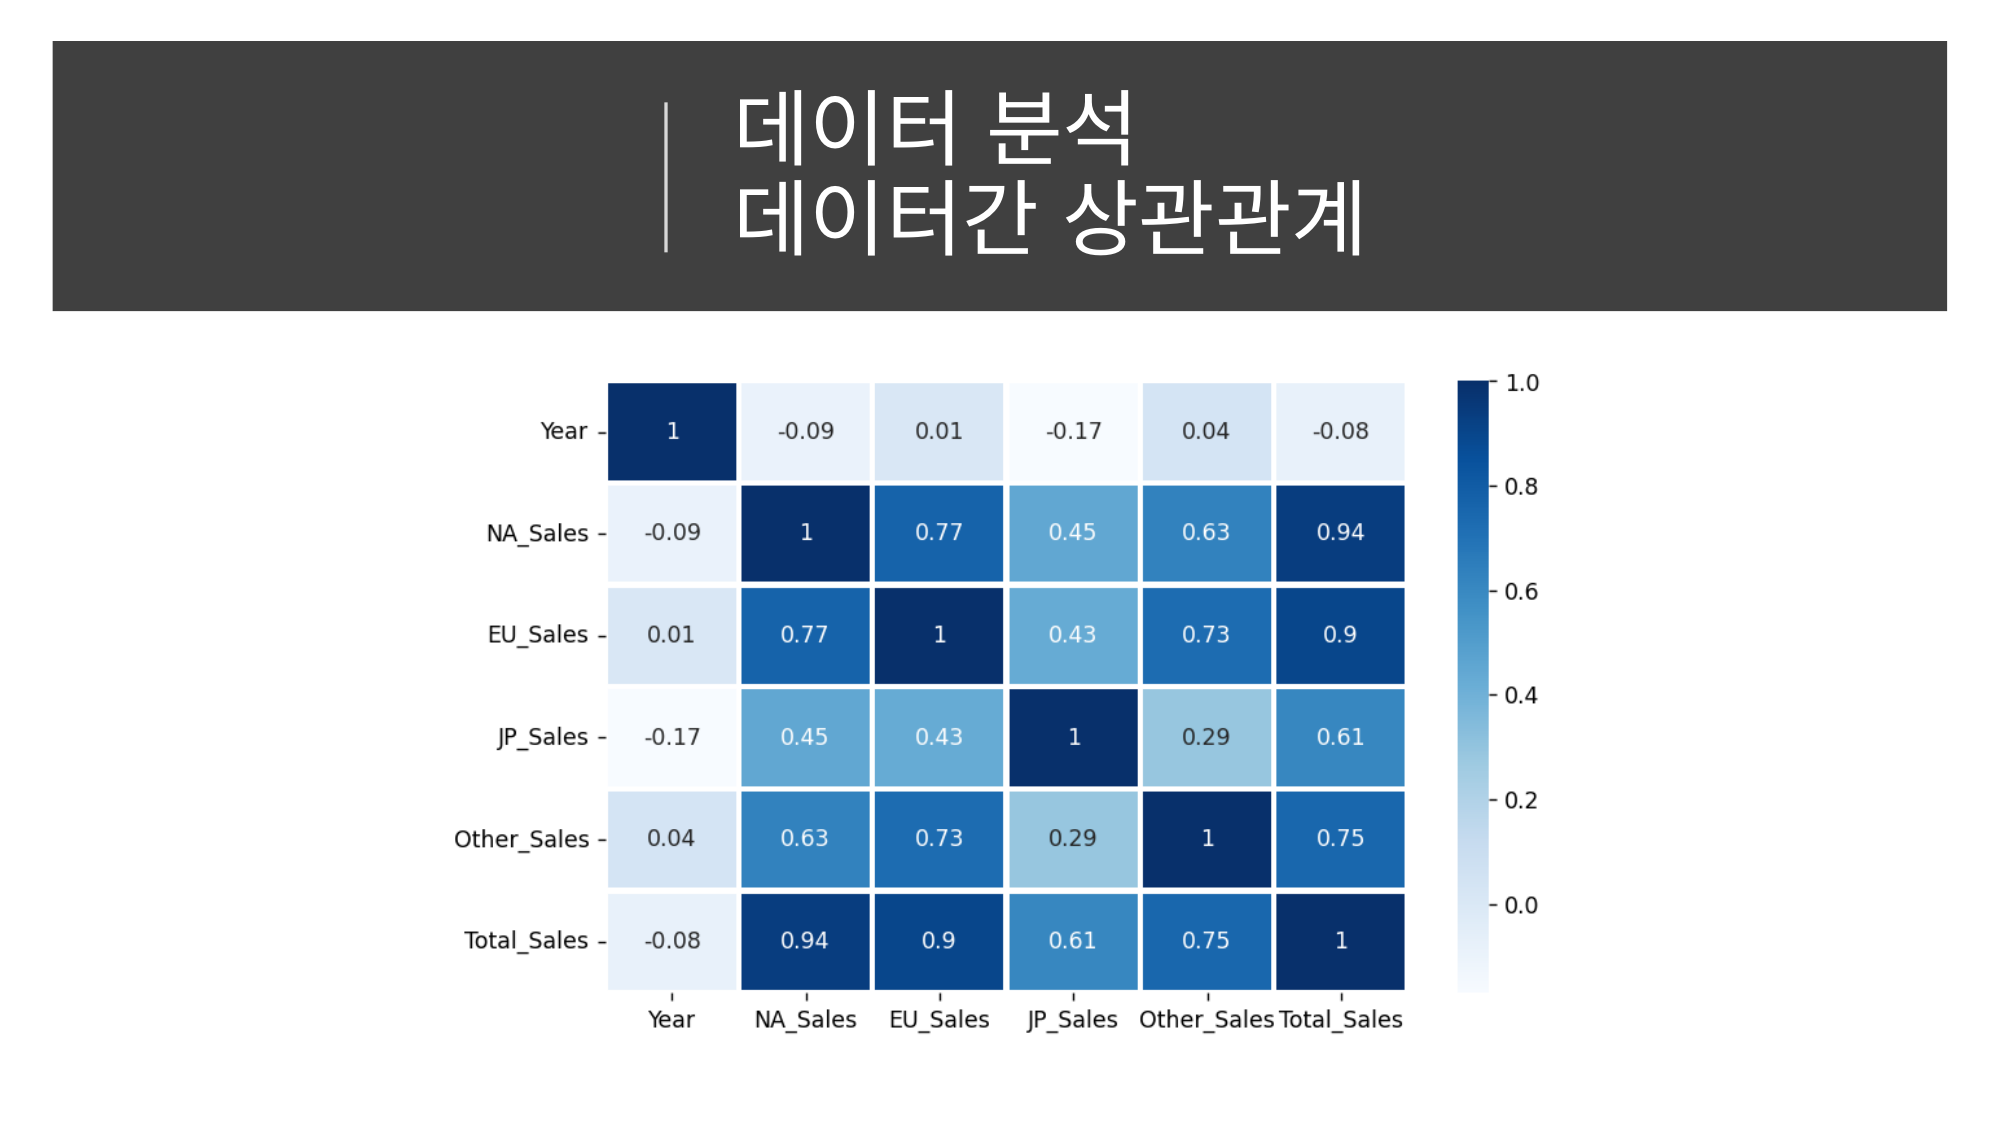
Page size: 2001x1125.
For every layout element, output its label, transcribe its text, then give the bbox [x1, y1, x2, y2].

text_box [52, 40, 1948, 312]
title 데이터 분석 데이터간 상관관계 [718, 74, 1863, 282]
picture [436, 360, 1564, 1051]
